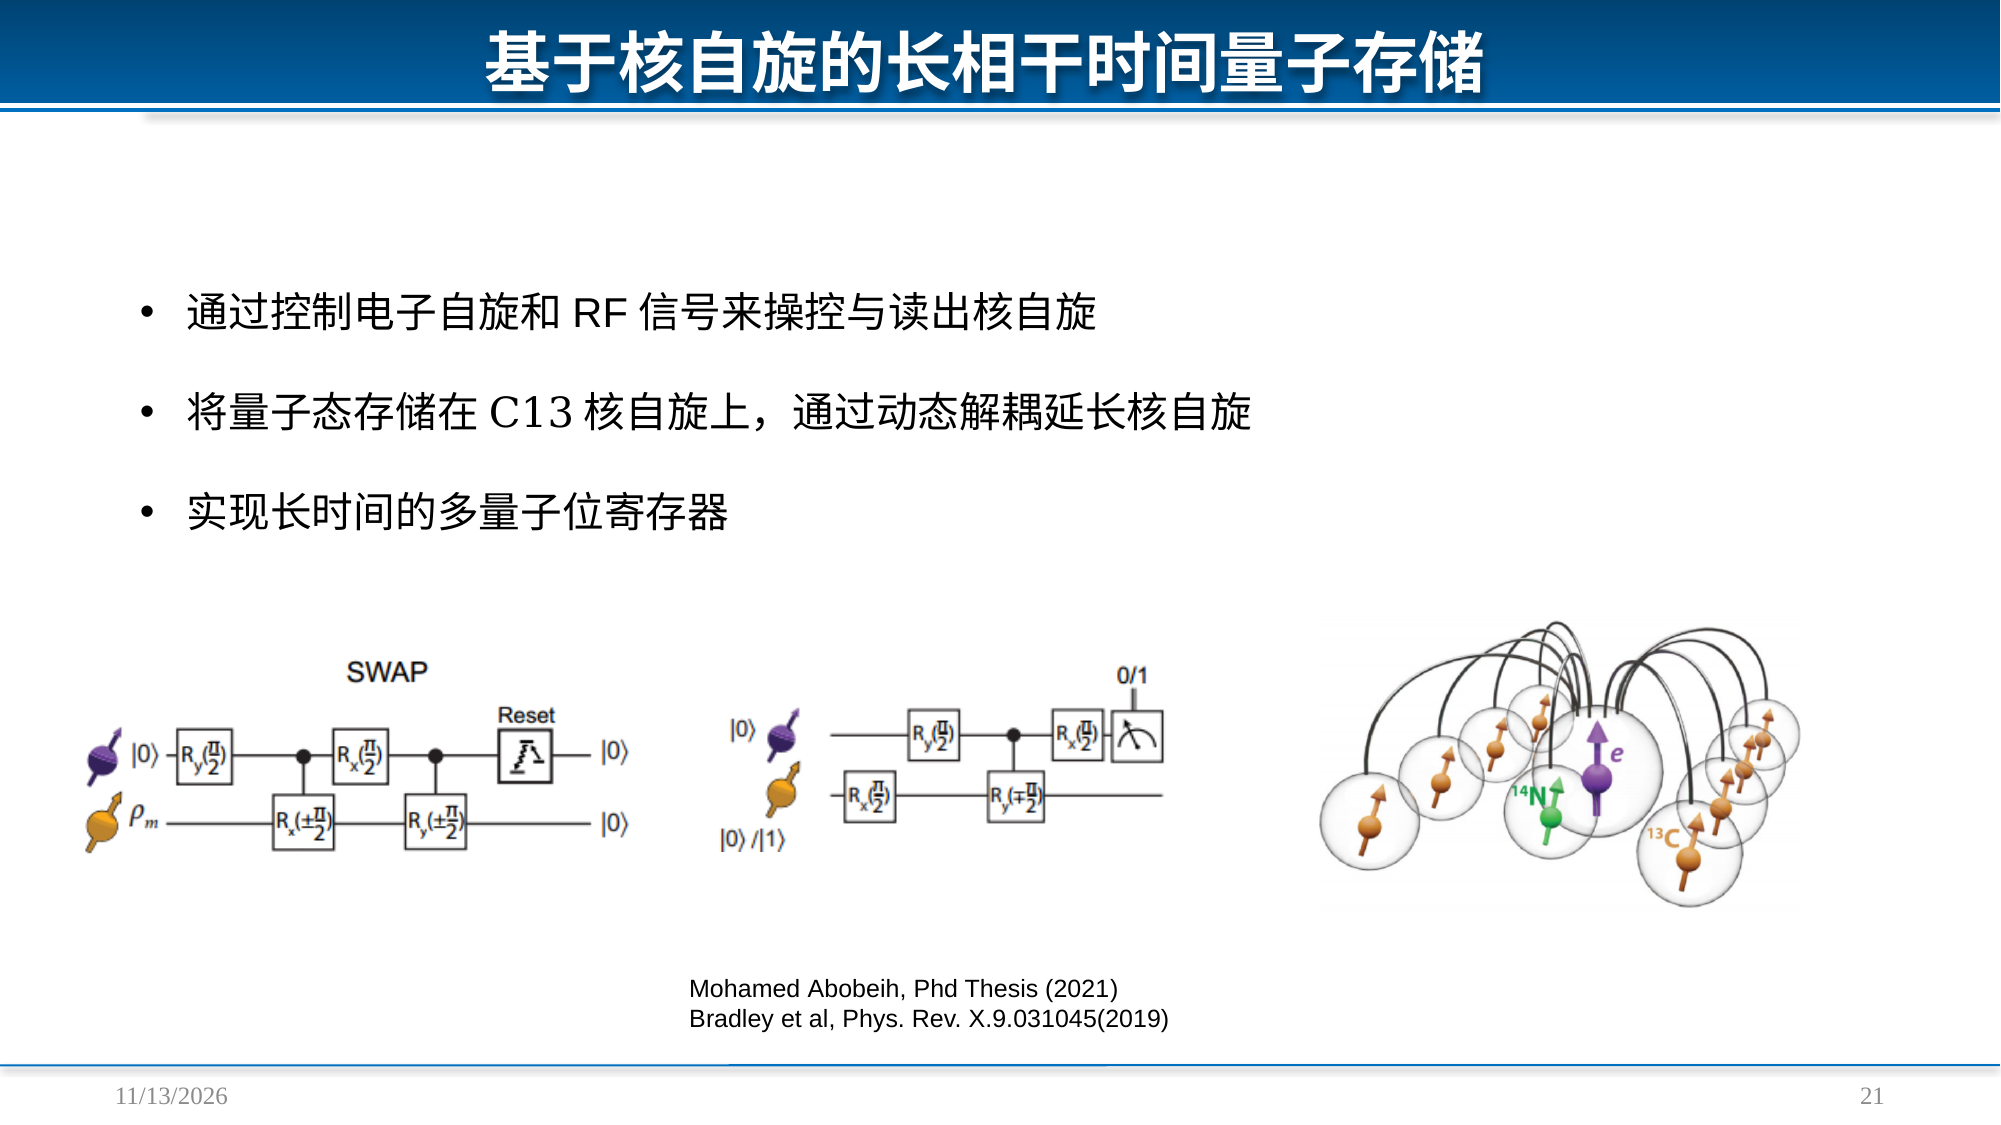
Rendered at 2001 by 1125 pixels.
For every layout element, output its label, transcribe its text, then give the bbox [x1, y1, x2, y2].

picture [81, 653, 643, 869]
slide_number 21 [1433, 1065, 1900, 1125]
picture [713, 659, 1178, 853]
text_box 基于核自旋的长相干时间量子存储 [99, 0, 1871, 135]
picture [1317, 610, 1803, 913]
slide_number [99, 1065, 567, 1125]
text_box Mohamed Abobeih, Phd Thesis (2021) Bradley et al, Phys. Rev. X.9.031045(2019) [674, 965, 1218, 1040]
